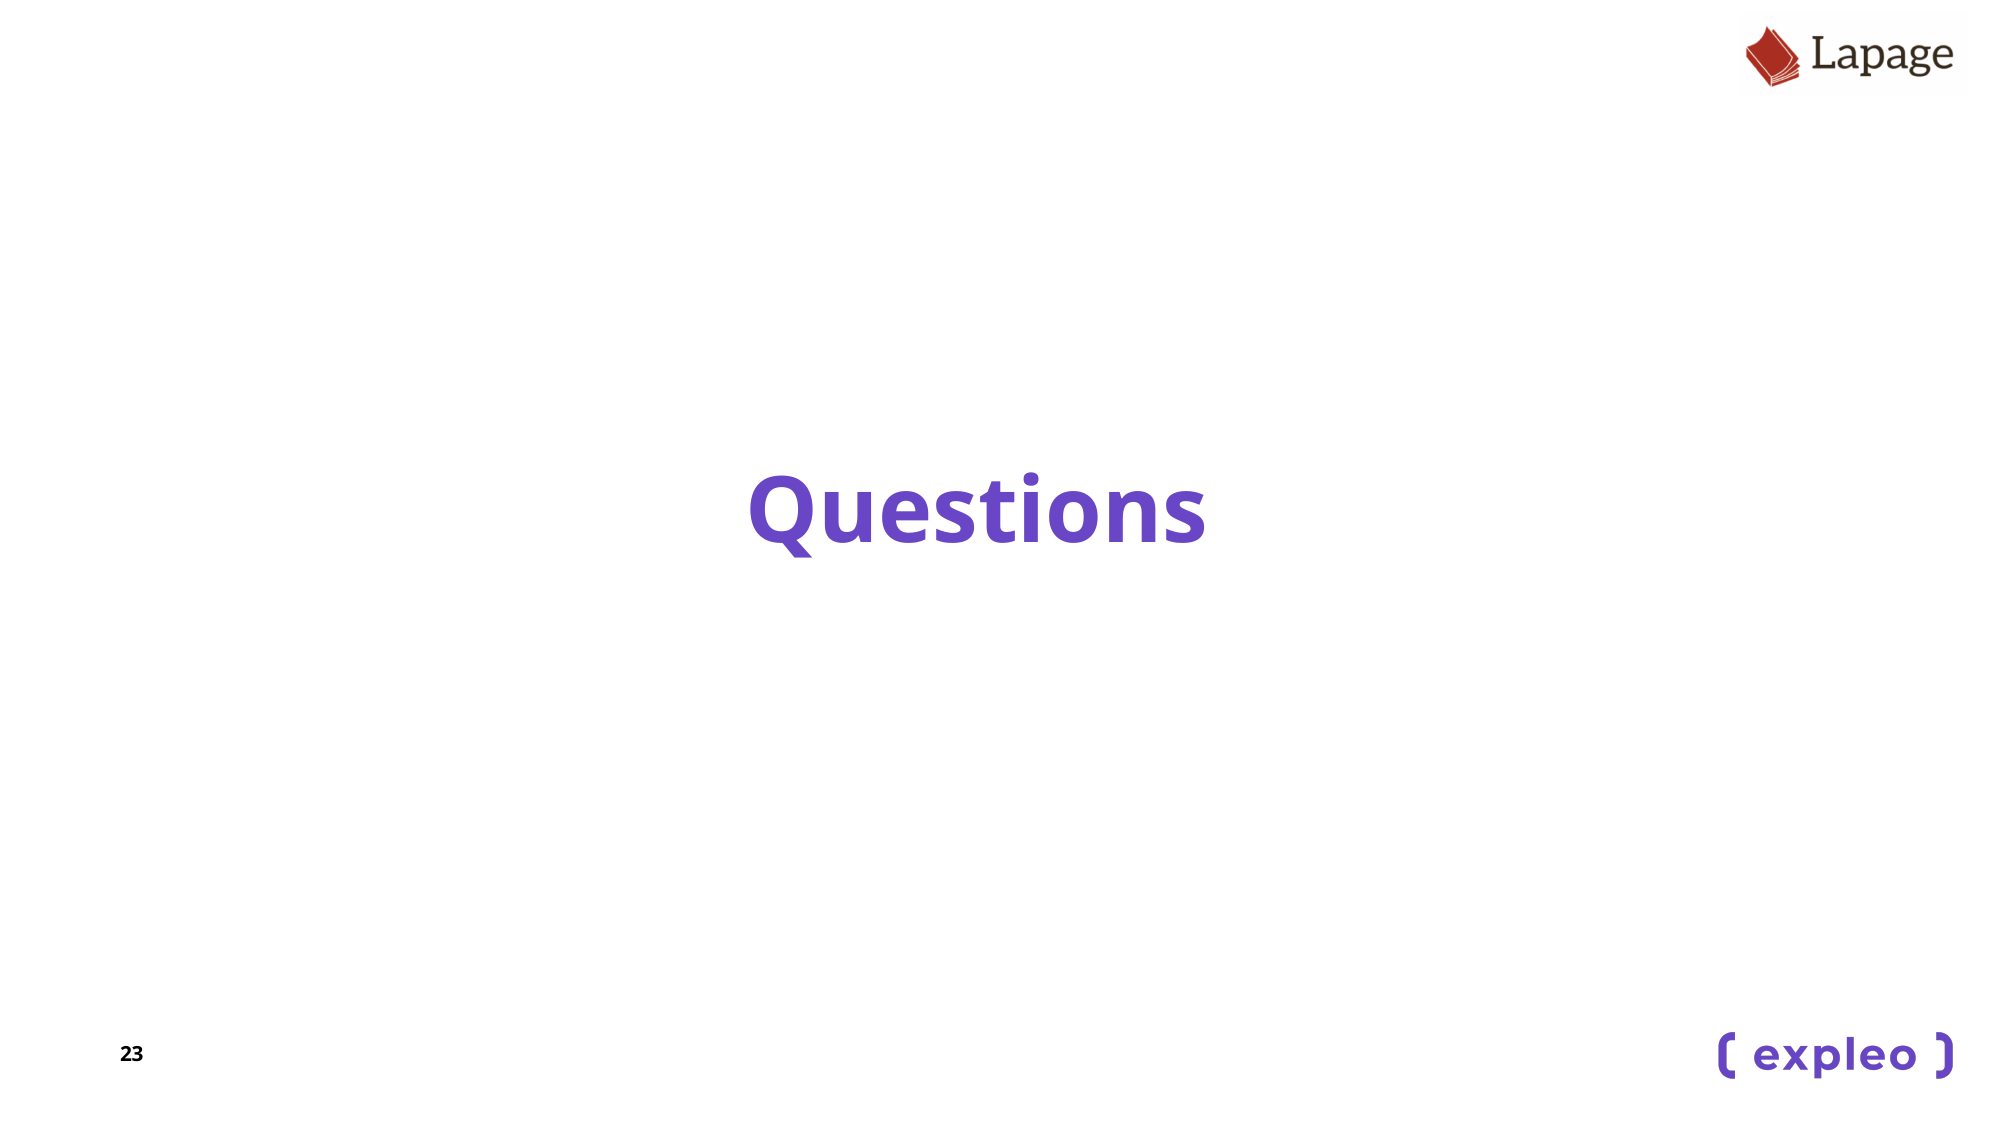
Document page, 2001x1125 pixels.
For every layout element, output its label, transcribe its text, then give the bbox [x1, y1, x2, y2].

text_box Questions [745, 451, 1209, 562]
picture [1695, 1008, 1976, 1102]
slide_number 23 [63, 1032, 162, 1079]
picture [1738, 10, 1967, 95]
